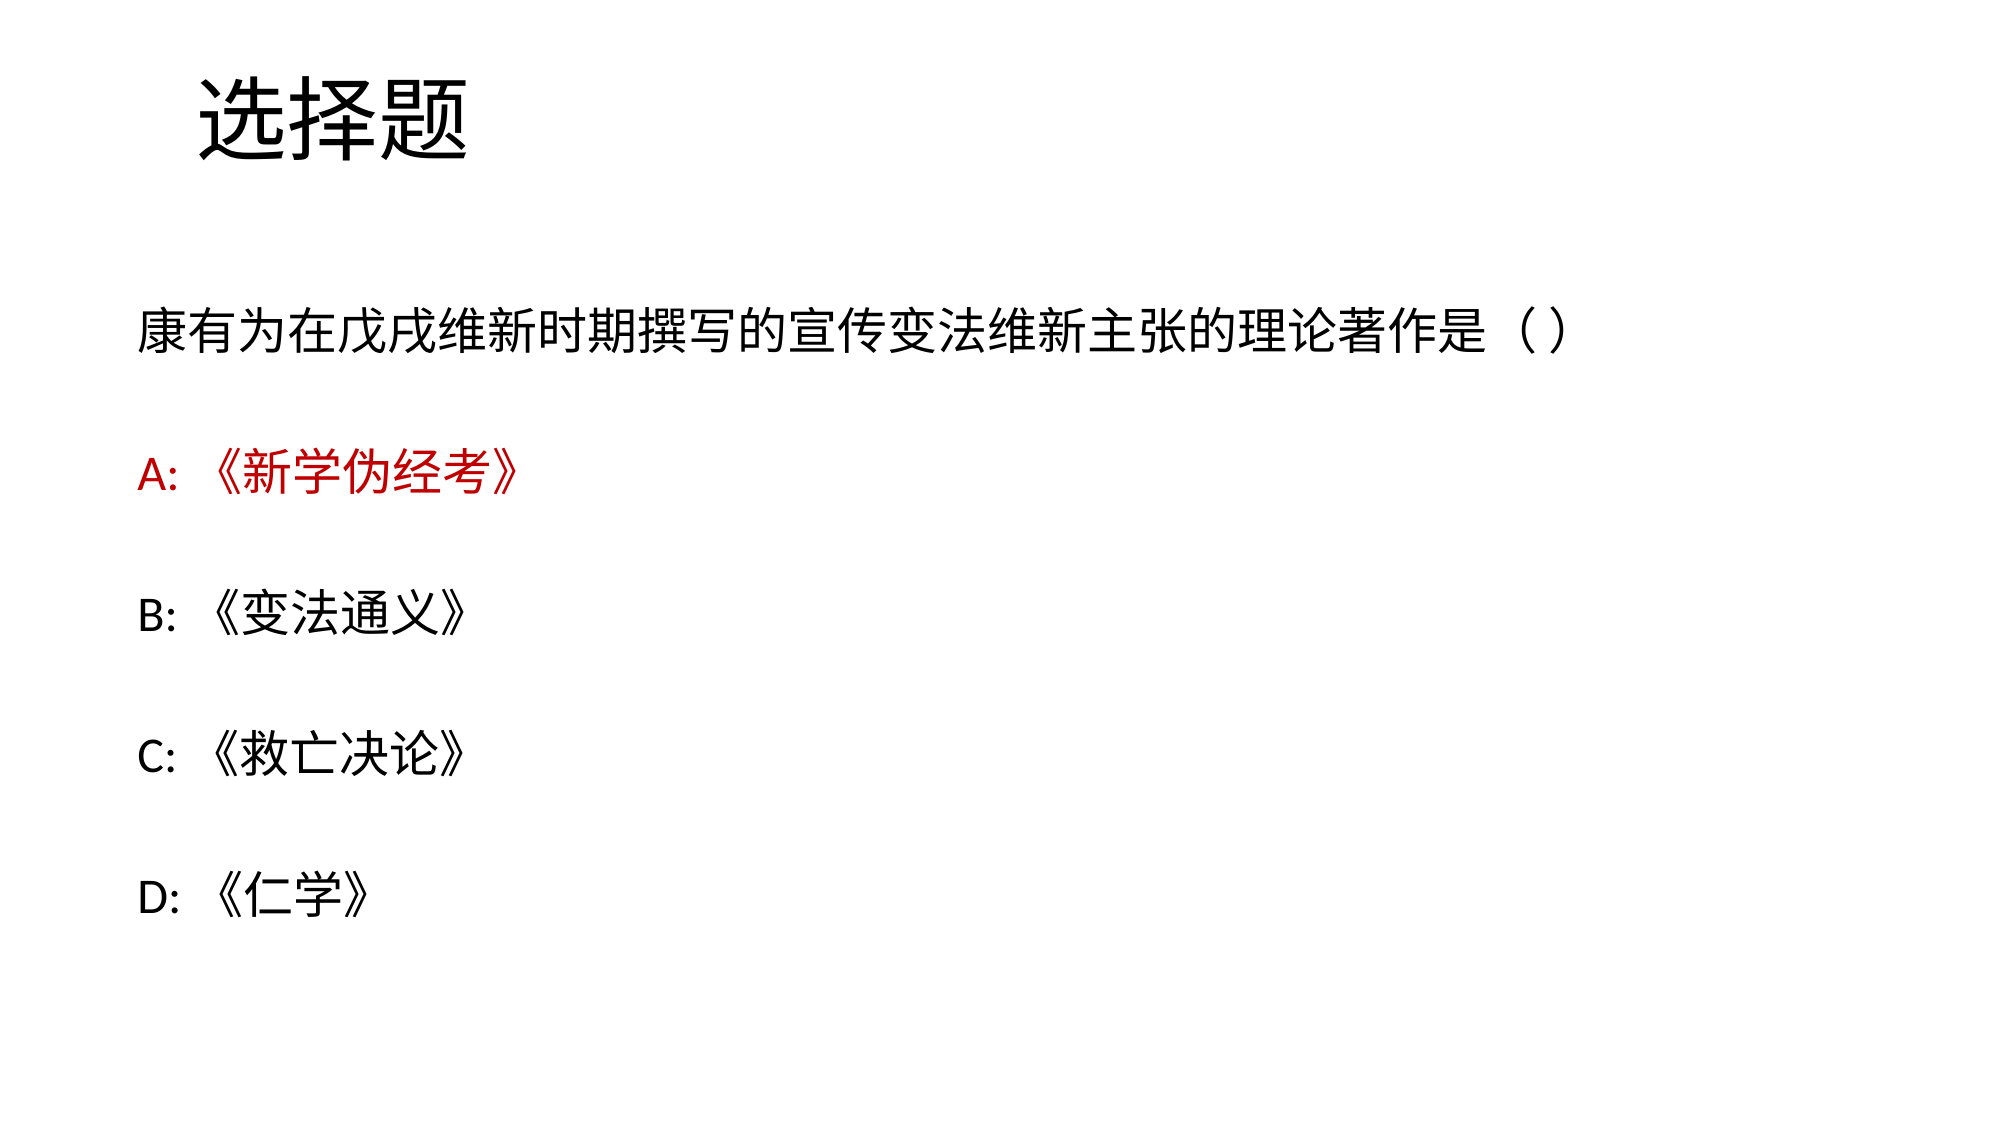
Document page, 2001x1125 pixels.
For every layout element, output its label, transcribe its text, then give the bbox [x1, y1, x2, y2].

title 选择题 [137, 14, 1863, 232]
list 康有为在戊戌维新时期撰写的宣传变法维新主张的理论著作是（ ） A:《新学伪经考》 B:《变法通义》 C:《救亡决论》 D:《仁学》 [122, 232, 2000, 1079]
